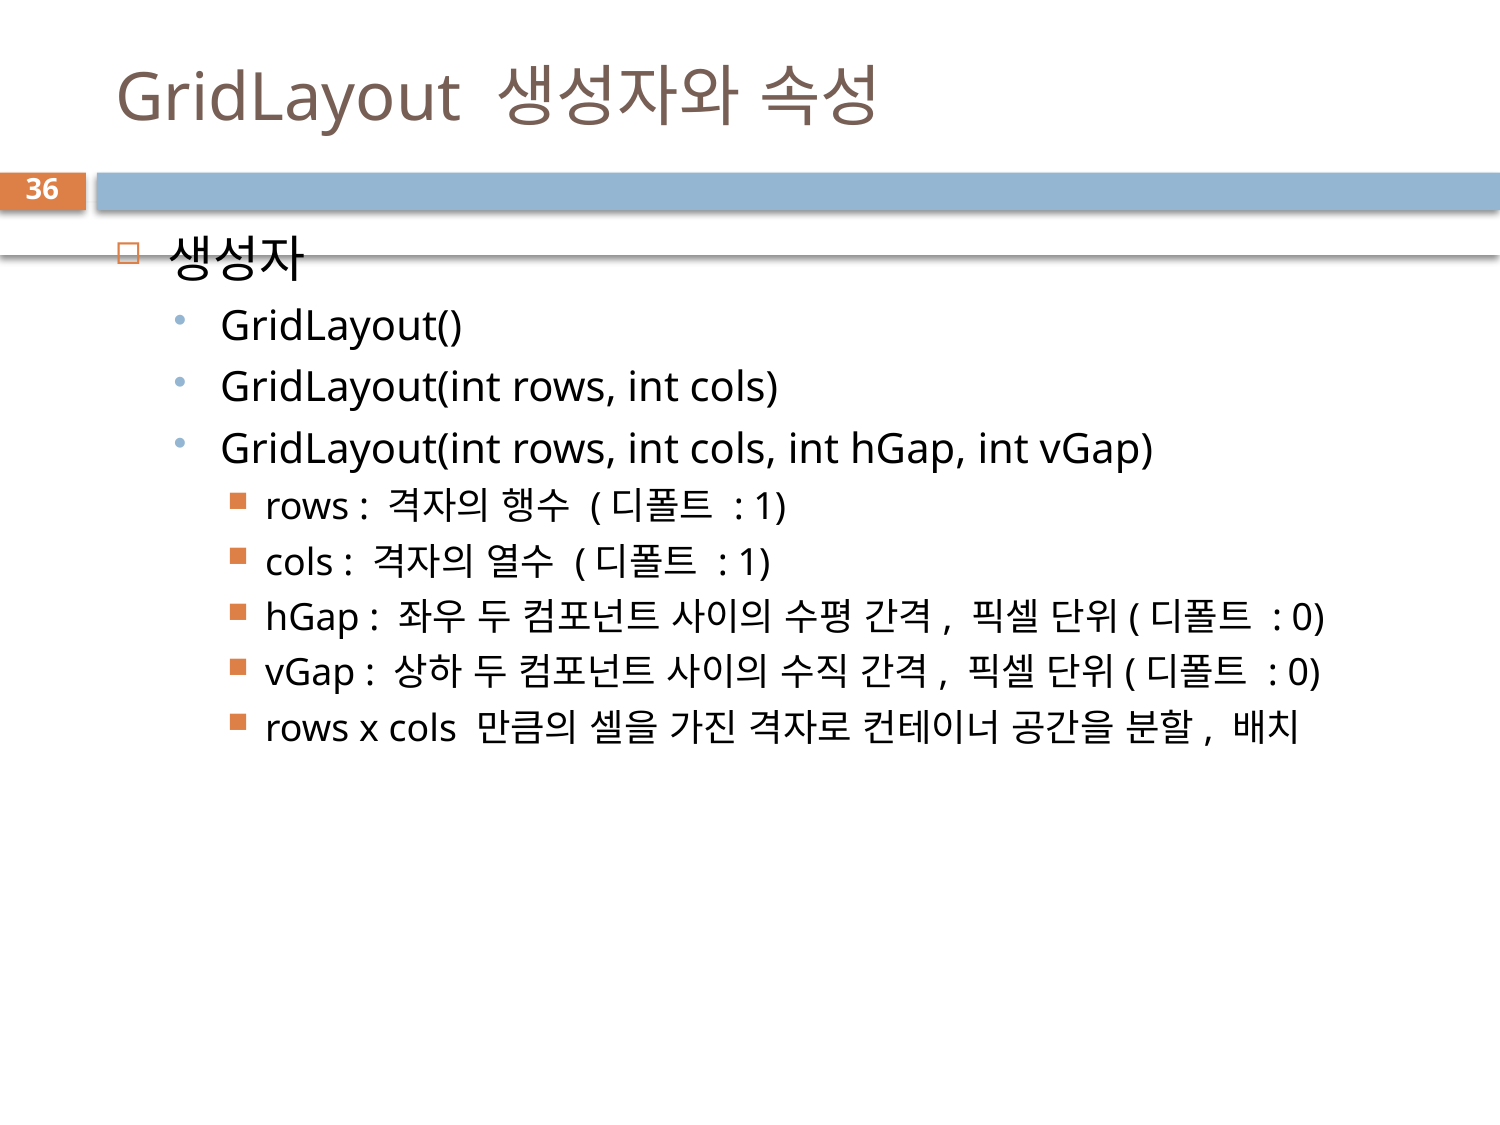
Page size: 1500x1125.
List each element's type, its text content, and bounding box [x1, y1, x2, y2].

slide_number 36 [0, 170, 87, 211]
list 생성자 GridLayout() GridLayout(int rows, int cols) GridLayout(int rows, int cols, int hGap, int vGap) rows : 격자의 행수 (디폴트 : 1) cols : 격자의 열수 (디폴트 : 1) hGap : 좌우 두 컴포넌트 사이의 수평 간격, 픽셀 단위(디폴트 : 0) vGap : 상하 두 컴포넌트 사이의 수직 간격, 픽셀 단위(디폴트 : 0) rows x cols 만큼의 셀을 가진 격자로 컨테이너 공간을 분할, 배치 [100, 219, 1438, 1047]
title GridLayout 생성자와 속성 [100, 37, 1438, 149]
